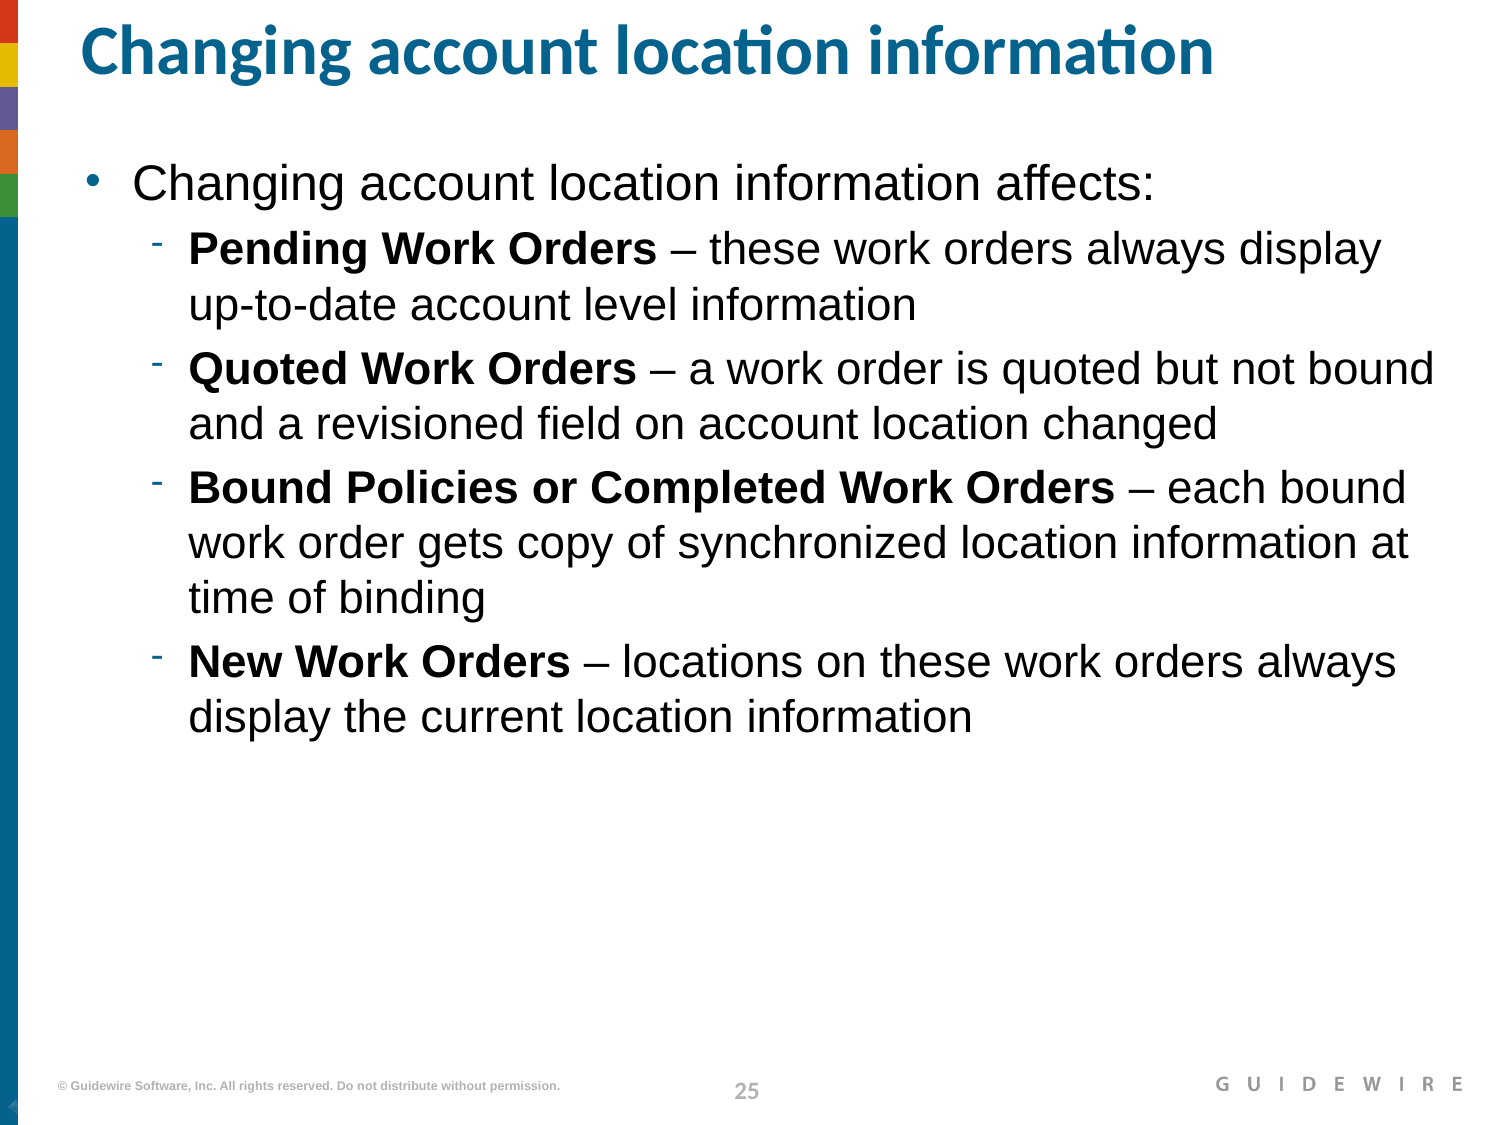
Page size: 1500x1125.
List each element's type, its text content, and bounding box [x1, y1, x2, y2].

title Changing account location information [81, 19, 1446, 142]
picture [10, 1101, 18, 1111]
picture [1215, 1073, 1480, 1096]
picture [0, 0, 18, 216]
list Changing account location information affects: Pending Work Orders – these work orders always display up-to-date account level information Quoted Work Orders – a work order is quoted but not bound and a revisioned field on account location changed Bound Policies or Completed Work Orders – each bound work order gets copy of synchronized location information at time of binding New Work Orders – locations on these work orders always display the current location information [85, 149, 1450, 1050]
